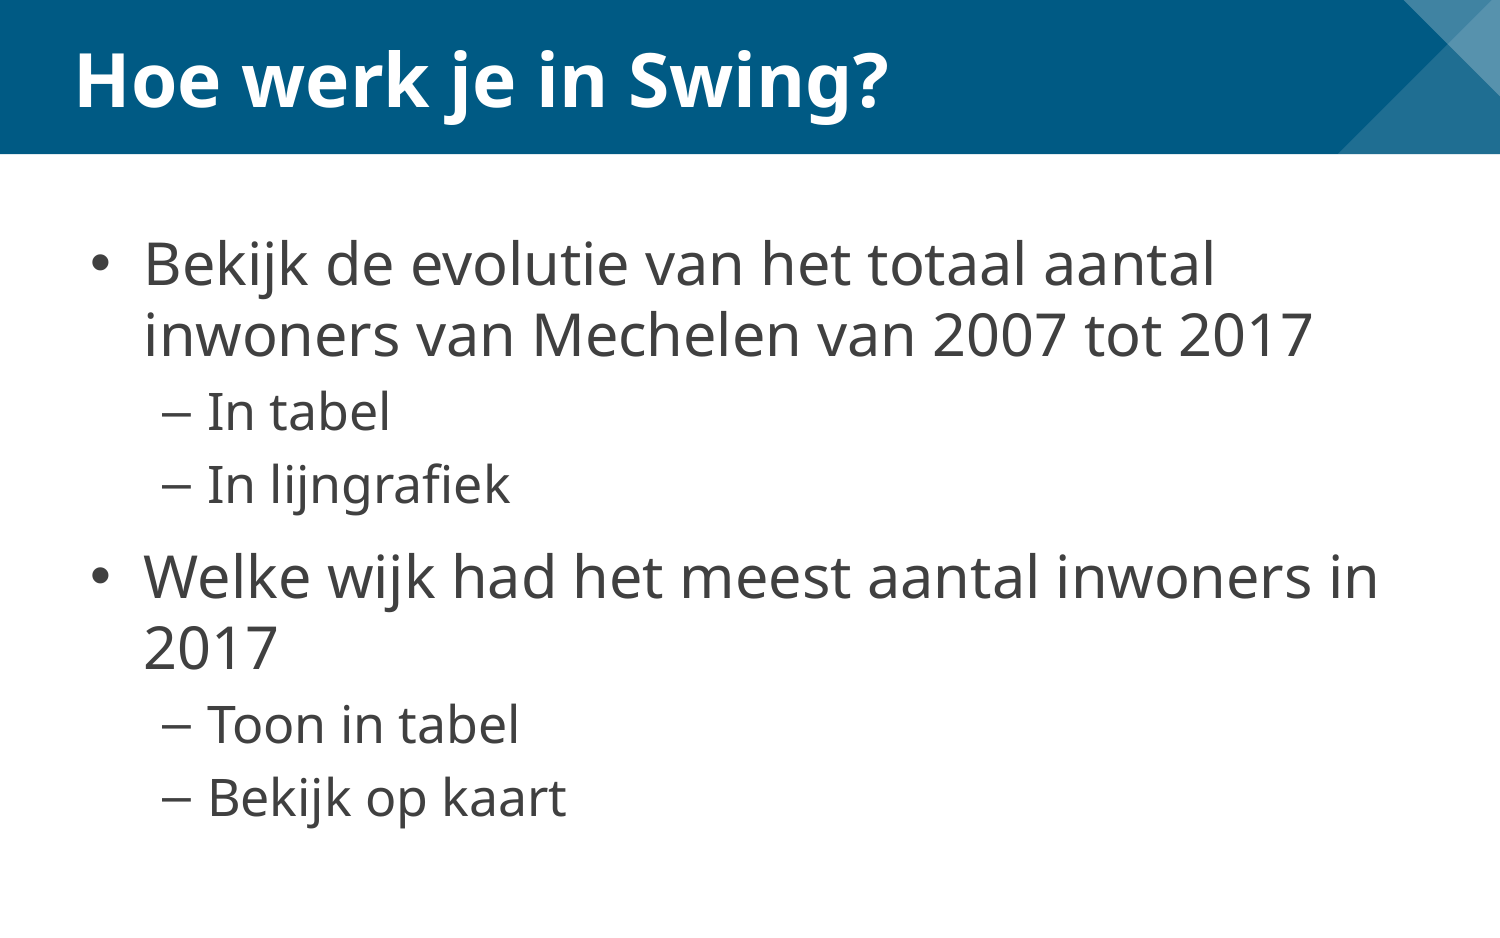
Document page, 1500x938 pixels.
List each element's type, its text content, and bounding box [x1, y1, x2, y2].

title Hoe werk je in Swing? [59, 0, 1409, 155]
list Bekijk de evolutie van het totaal aantal inwoners van Mechelen van 2007 tot 2017 In tabel In lijngrafiek Welke wijk had het meest aantal inwoners in 2017 Toon in tabel Bekijk op kaart [75, 218, 1425, 838]
